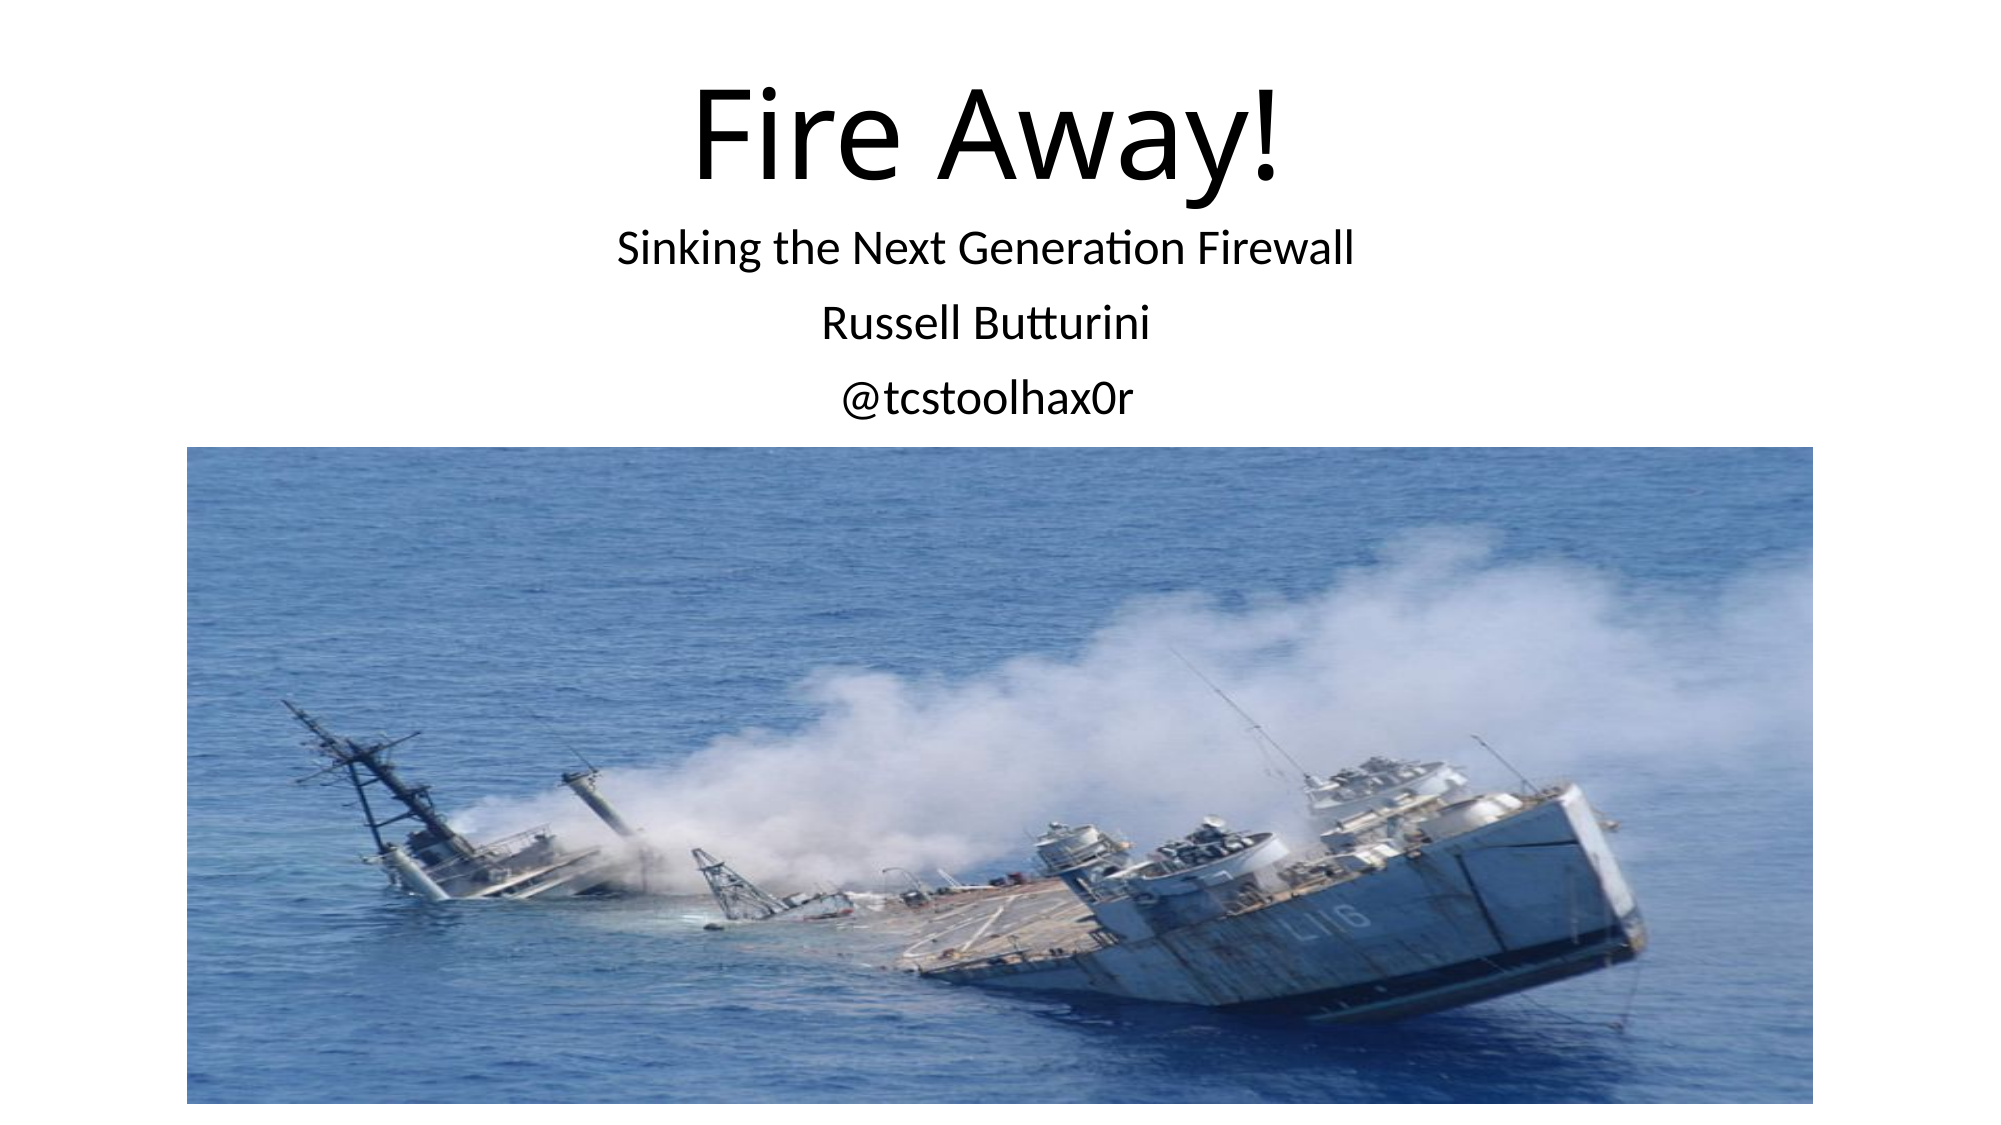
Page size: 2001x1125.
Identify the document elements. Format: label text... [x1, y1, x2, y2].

subtitle Sinking the Next Generation Firewall Russell Butturini @tcstoolhax0r [236, 214, 1737, 447]
title Fire Away! [236, 47, 1737, 214]
picture [187, 447, 1813, 1104]
